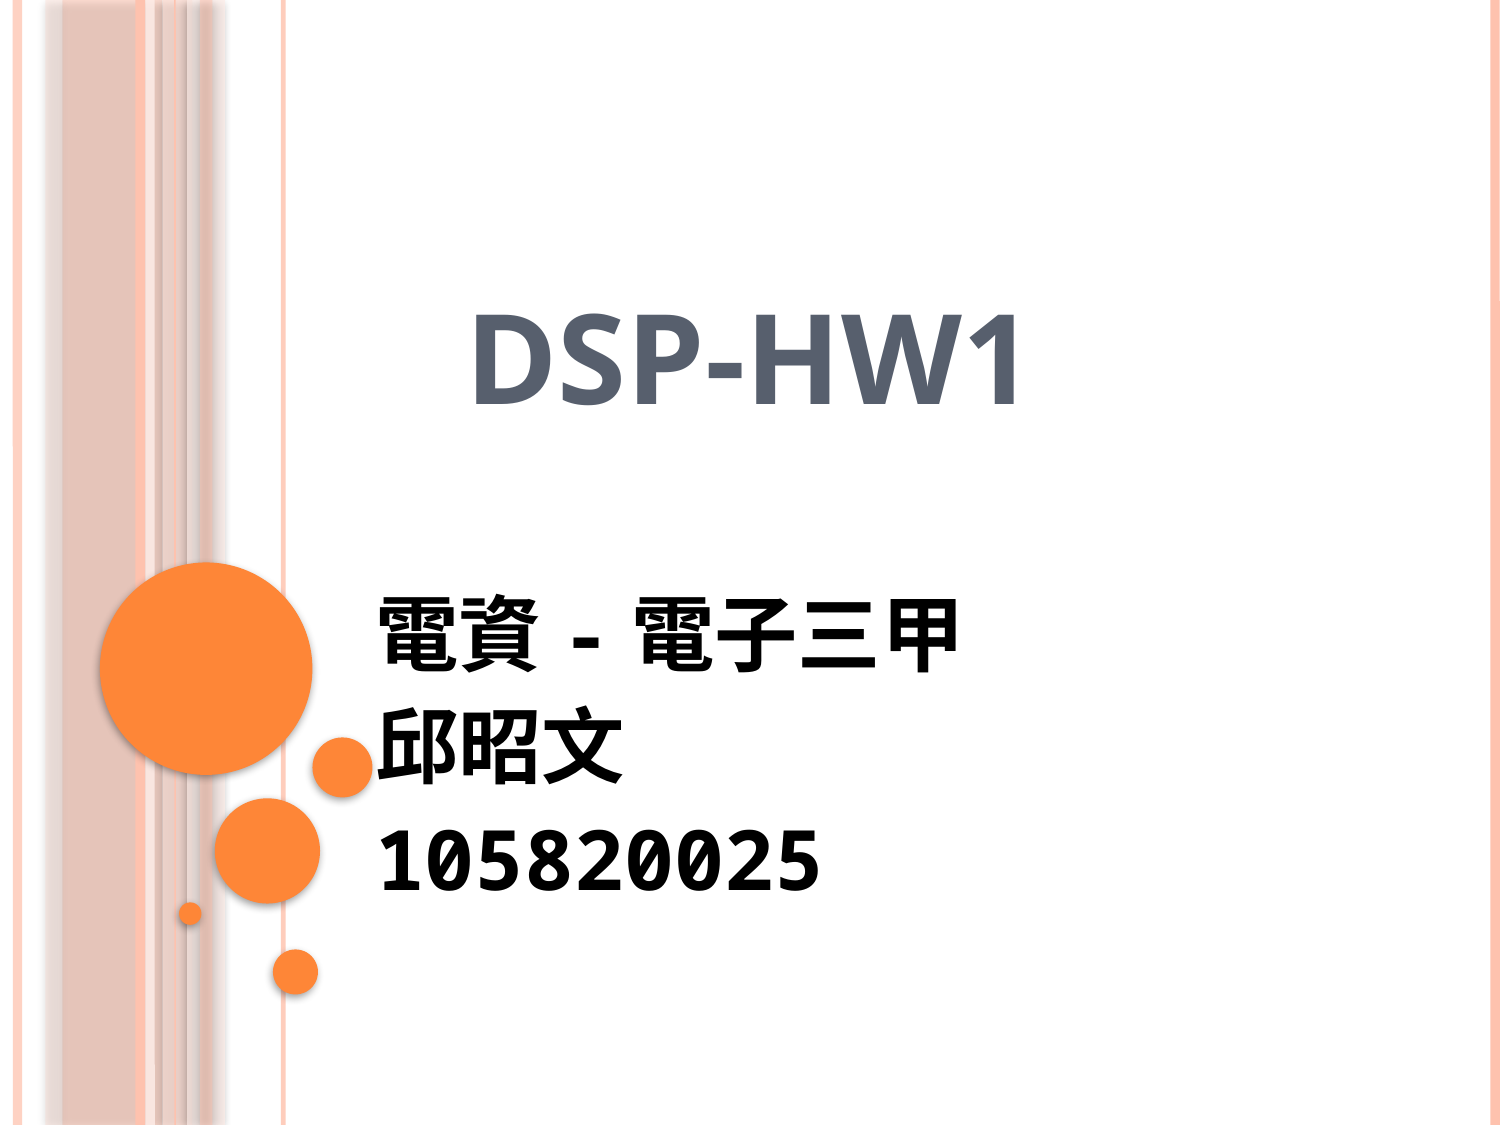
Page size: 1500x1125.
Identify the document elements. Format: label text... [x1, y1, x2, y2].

title DSP-HW1 [112, 196, 1388, 438]
subtitle 電資-電子三甲 邱昭文 105820025 [360, 574, 1373, 800]
